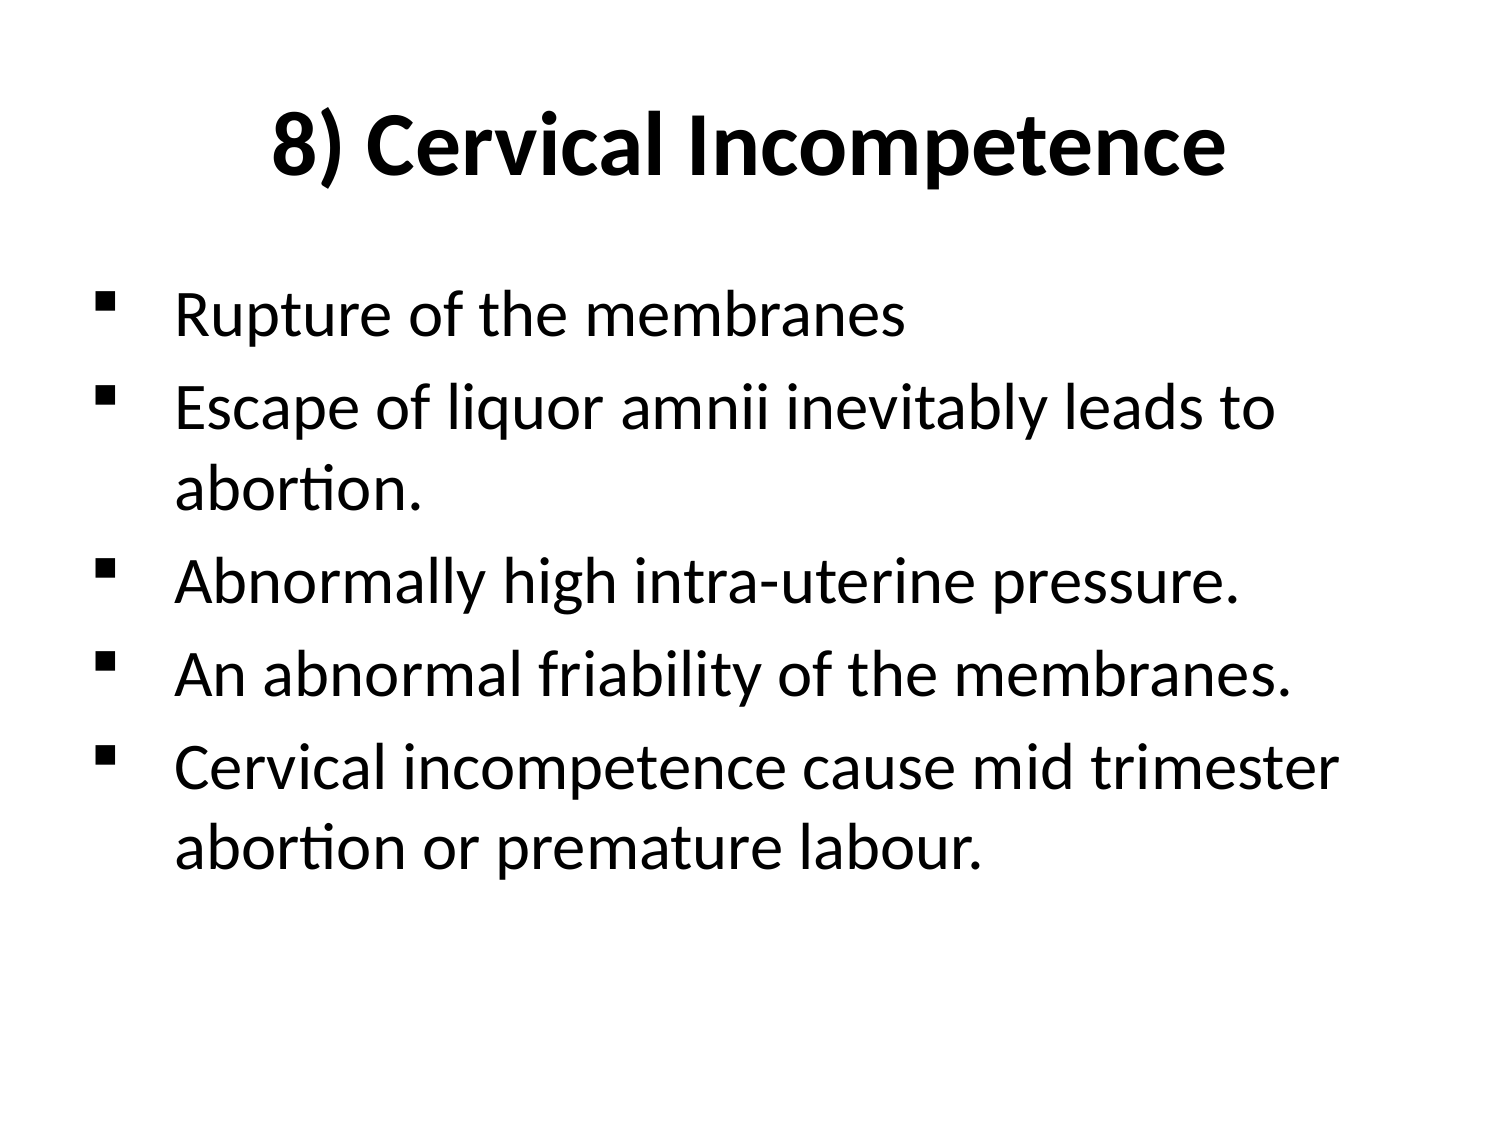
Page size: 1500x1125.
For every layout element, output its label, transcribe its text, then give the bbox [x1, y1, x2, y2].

list Rupture of the membranes Escape of liquor amnii inevitably leads to abortion. Abnormally high intra-uterine pressure. An abnormal friability of the membranes. Cervical incompetence cause mid trimester abortion or premature labour. [75, 262, 1425, 1005]
title 8) Cervical Incompetence [75, 45, 1425, 233]
